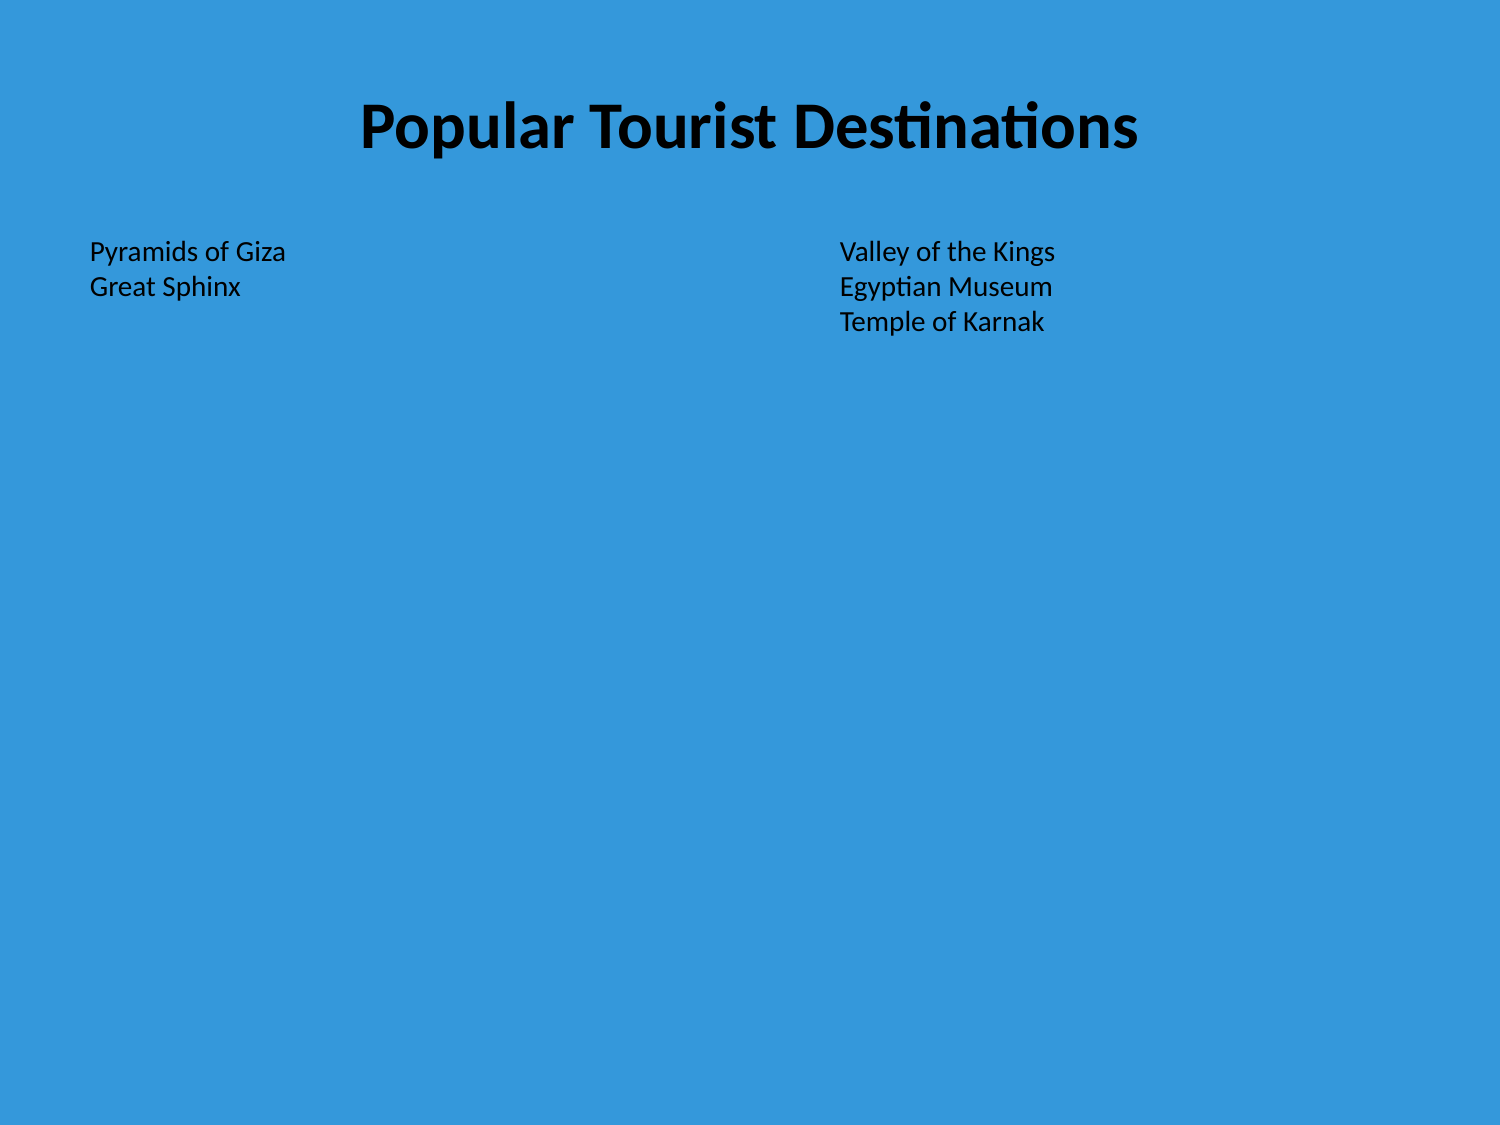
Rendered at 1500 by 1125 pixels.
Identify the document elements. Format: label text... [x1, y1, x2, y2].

text_box Pyramids of Giza Great Sphinx [74, 224, 750, 310]
text_box Valley of the Kings Egyptian Museum Temple of Karnak [824, 224, 1500, 345]
text_box Popular Tourist Destinations [345, 74, 1155, 170]
